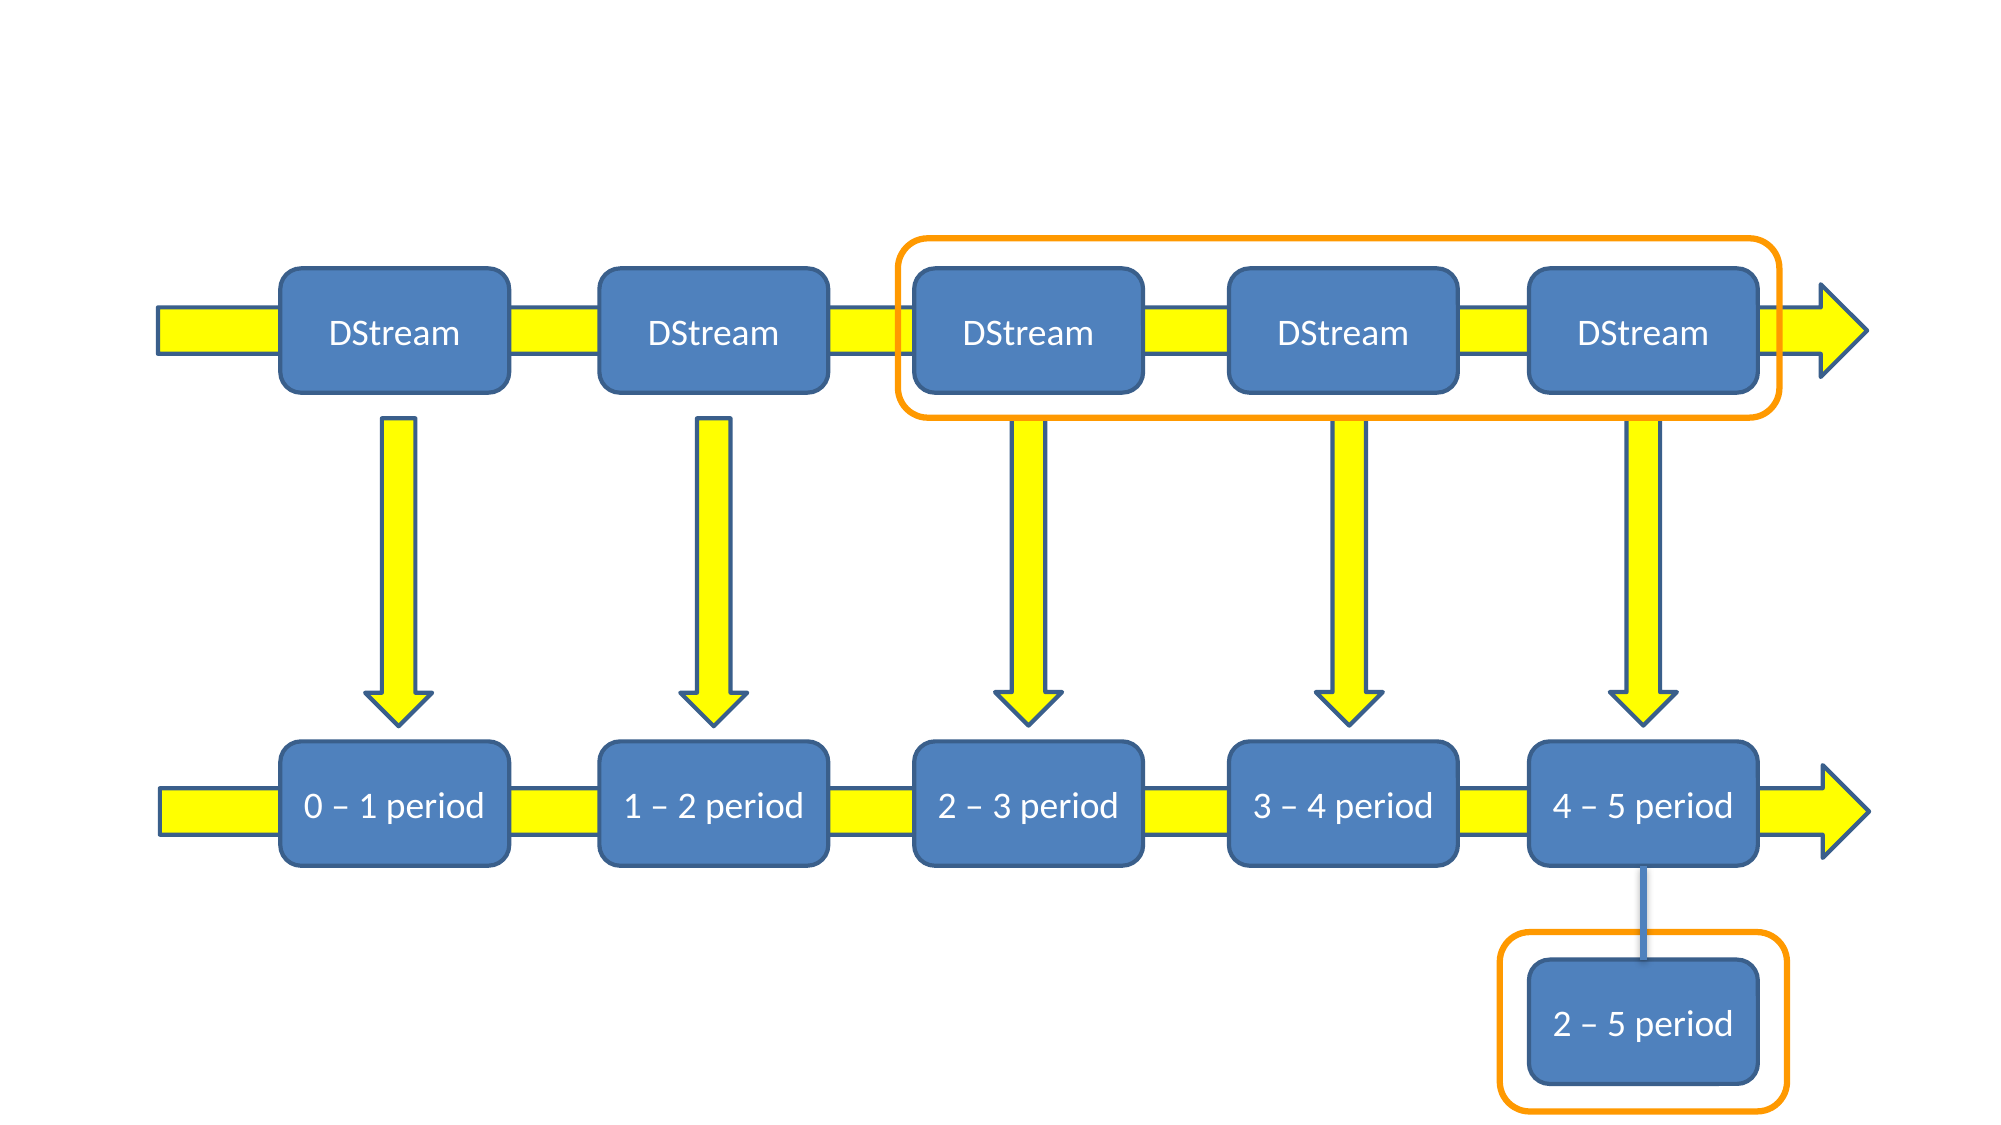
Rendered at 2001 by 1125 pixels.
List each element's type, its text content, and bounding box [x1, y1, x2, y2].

text_box [157, 786, 278, 837]
text_box 2 – 3 period [912, 739, 1146, 868]
text_box [993, 420, 1065, 728]
text_box 3 – 4 period [1226, 739, 1460, 868]
text_box [1313, 420, 1385, 728]
text_box [363, 416, 435, 729]
text_box [831, 786, 912, 837]
text_box 2 – 5 period [1526, 957, 1760, 1087]
text_box [1782, 282, 1870, 379]
text_box [1460, 786, 1526, 837]
text_box [1146, 786, 1226, 837]
text_box [155, 305, 278, 356]
text_box 0 – 1 period [278, 739, 512, 868]
text_box DStream [278, 266, 512, 395]
text_box [512, 305, 597, 356]
text_box [895, 236, 1782, 420]
text_box [1607, 420, 1679, 728]
text_box [1760, 763, 1872, 860]
text_box [1497, 929, 1790, 1114]
text_box [678, 416, 750, 729]
text_box 1 – 2 period [597, 739, 831, 868]
text_box [831, 305, 895, 356]
text_box 4 – 5 period [1526, 739, 1760, 868]
text_box DStream [597, 266, 831, 395]
text_box [512, 786, 597, 837]
